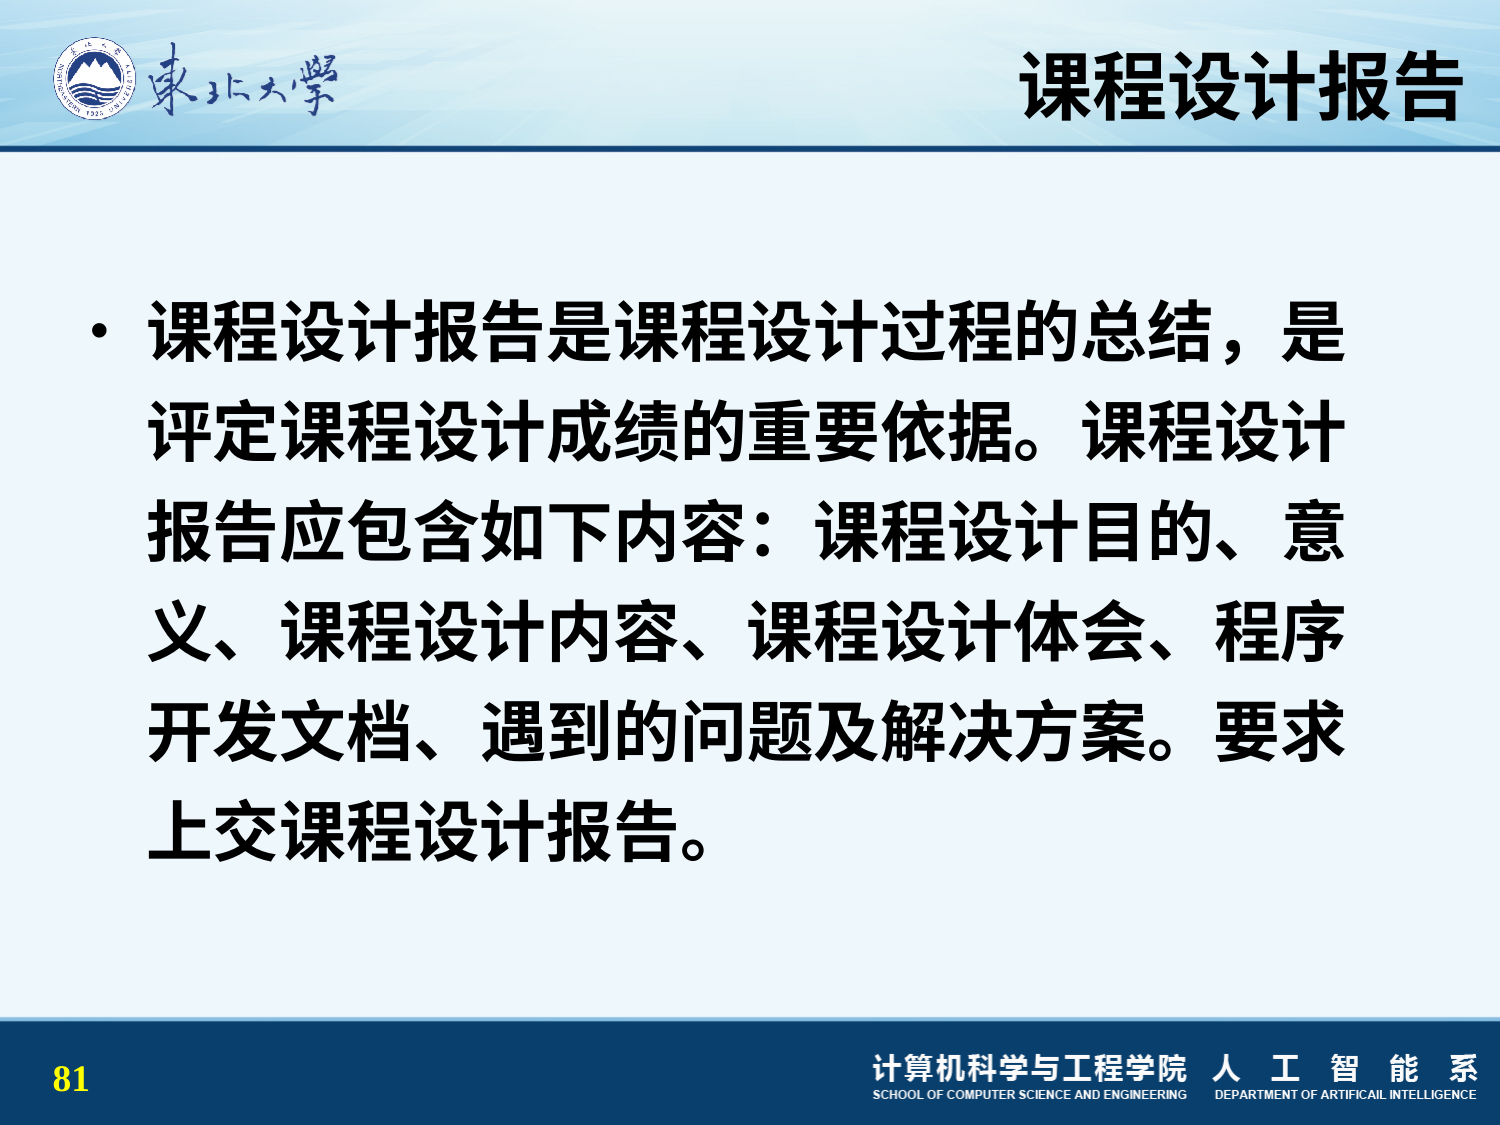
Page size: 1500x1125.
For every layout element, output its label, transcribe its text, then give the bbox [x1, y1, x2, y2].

list 课程设计报告是课程设计过程的总结，是评定课程设计成绩的重要依据。课程设计报告应包含如下内容：课程设计目的、意义、课程设计内容、课程设计体会、程序开发文档、遇到的问题及解决方案。要求上交课程设计报告。 [75, 262, 1425, 1005]
title 课程设计报告 [371, 19, 1483, 149]
picture [0, 0, 1500, 1125]
